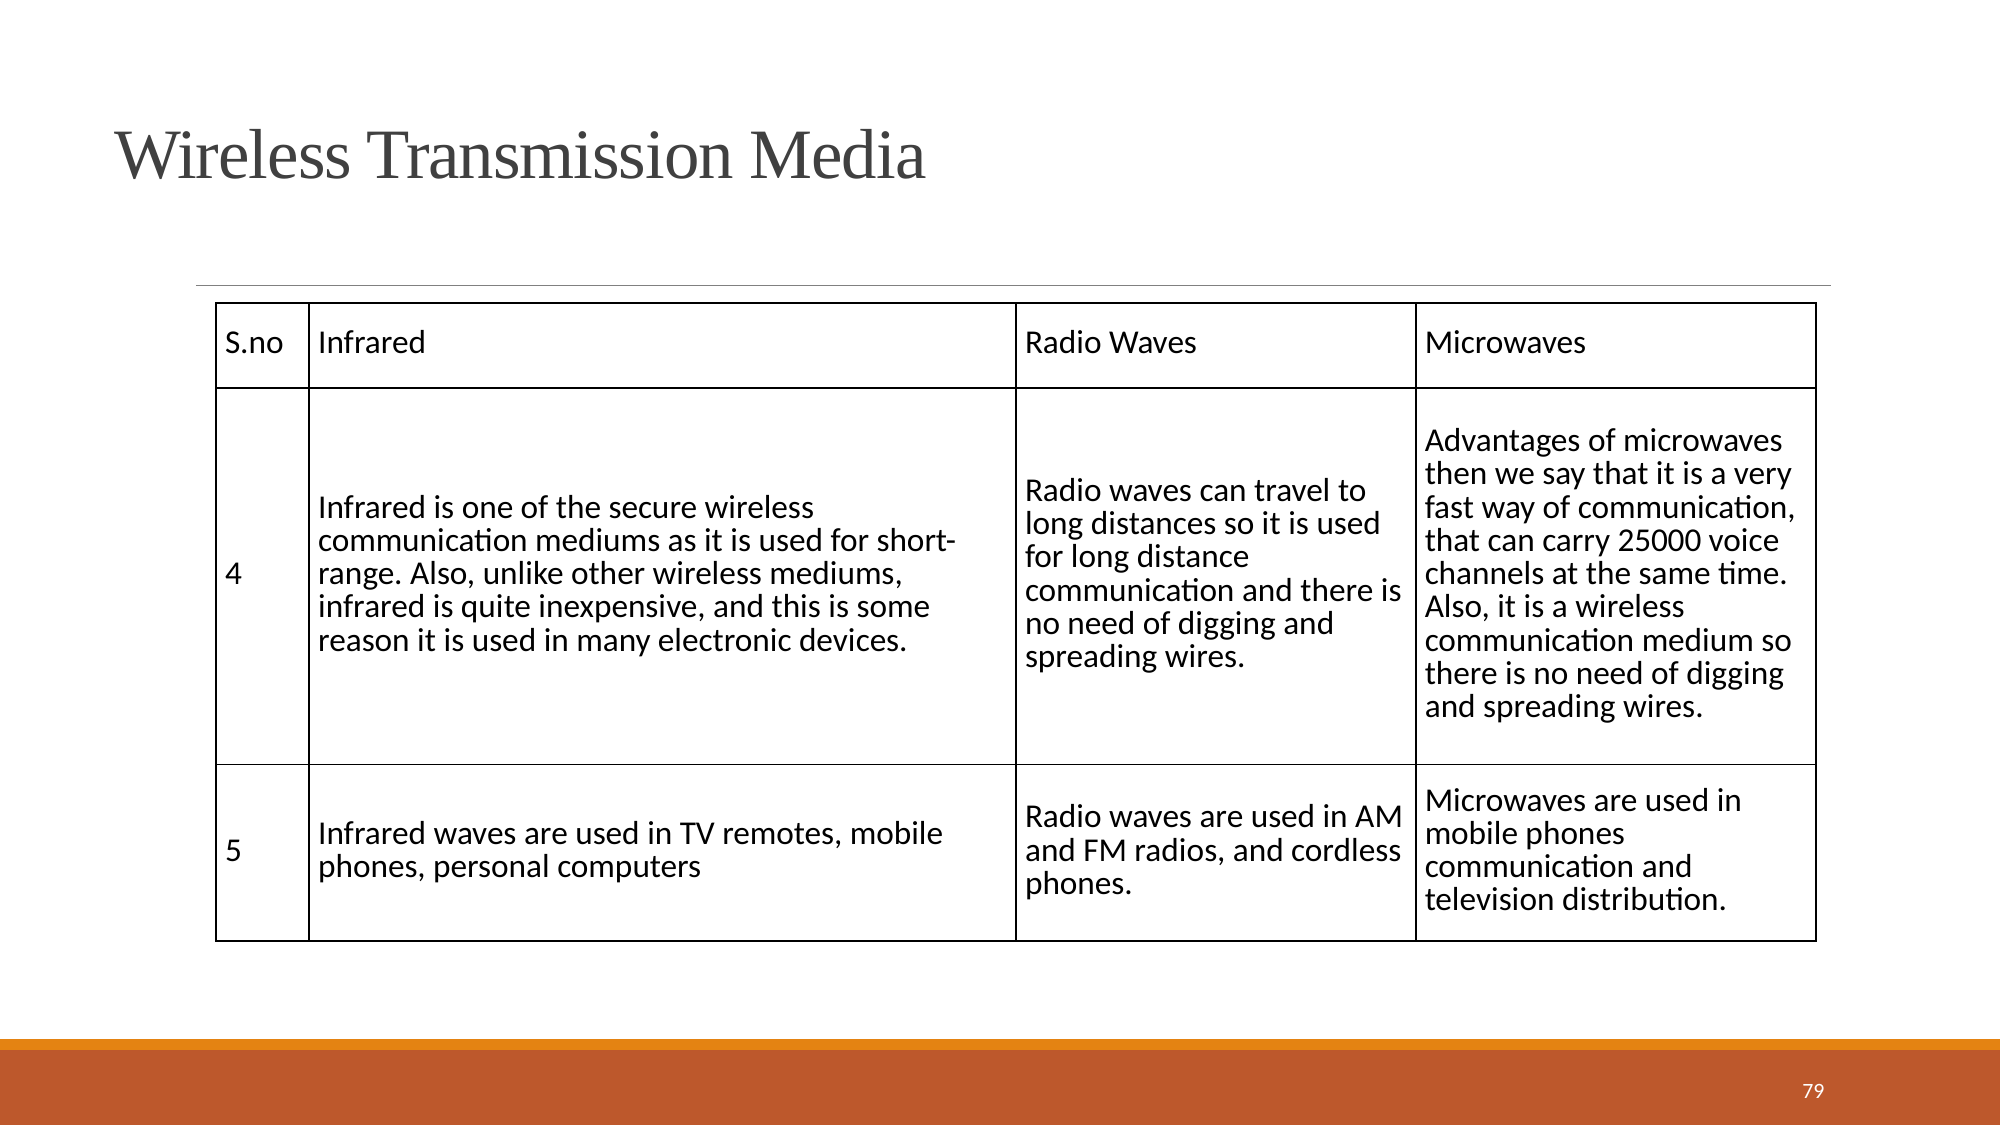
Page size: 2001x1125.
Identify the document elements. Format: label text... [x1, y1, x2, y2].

table_cell 5 [217, 765, 308, 940]
slide_number 79 [1624, 1059, 1840, 1120]
text_box Wireless Transmission Media [99, 59, 1946, 201]
table_cell Advantages of microwaves then we say that it is a very fast way of communication, that can carry 25000 voice channels at the same time. Also, it is a wireless communication medium so there is no need of digging and spreading wires. [1417, 389, 1815, 764]
table_header S.no [217, 304, 308, 387]
table_header Radio Waves [1017, 304, 1415, 387]
table_header Infrared [310, 304, 1015, 387]
table_cell Radio waves can travel to long distances so it is used for long distance communication and there is no need of digging and spreading wires. [1017, 389, 1415, 764]
table_header Microwaves [1417, 304, 1815, 387]
table_cell 4 [217, 389, 308, 764]
table_cell Infrared is one of the secure wireless communication mediums as it is used for short-range. Also, unlike other wireless mediums, infrared is quite inexpensive, and this is some reason it is used in many electronic devices. [310, 389, 1015, 764]
table_cell Microwaves are used in mobile phones communication and television distribution. [1417, 765, 1815, 940]
table_cell Radio waves are used in AM and FM radios, and cordless phones. [1017, 765, 1415, 940]
table_cell Infrared waves are used in TV remotes, mobile phones, personal computers [310, 765, 1015, 940]
